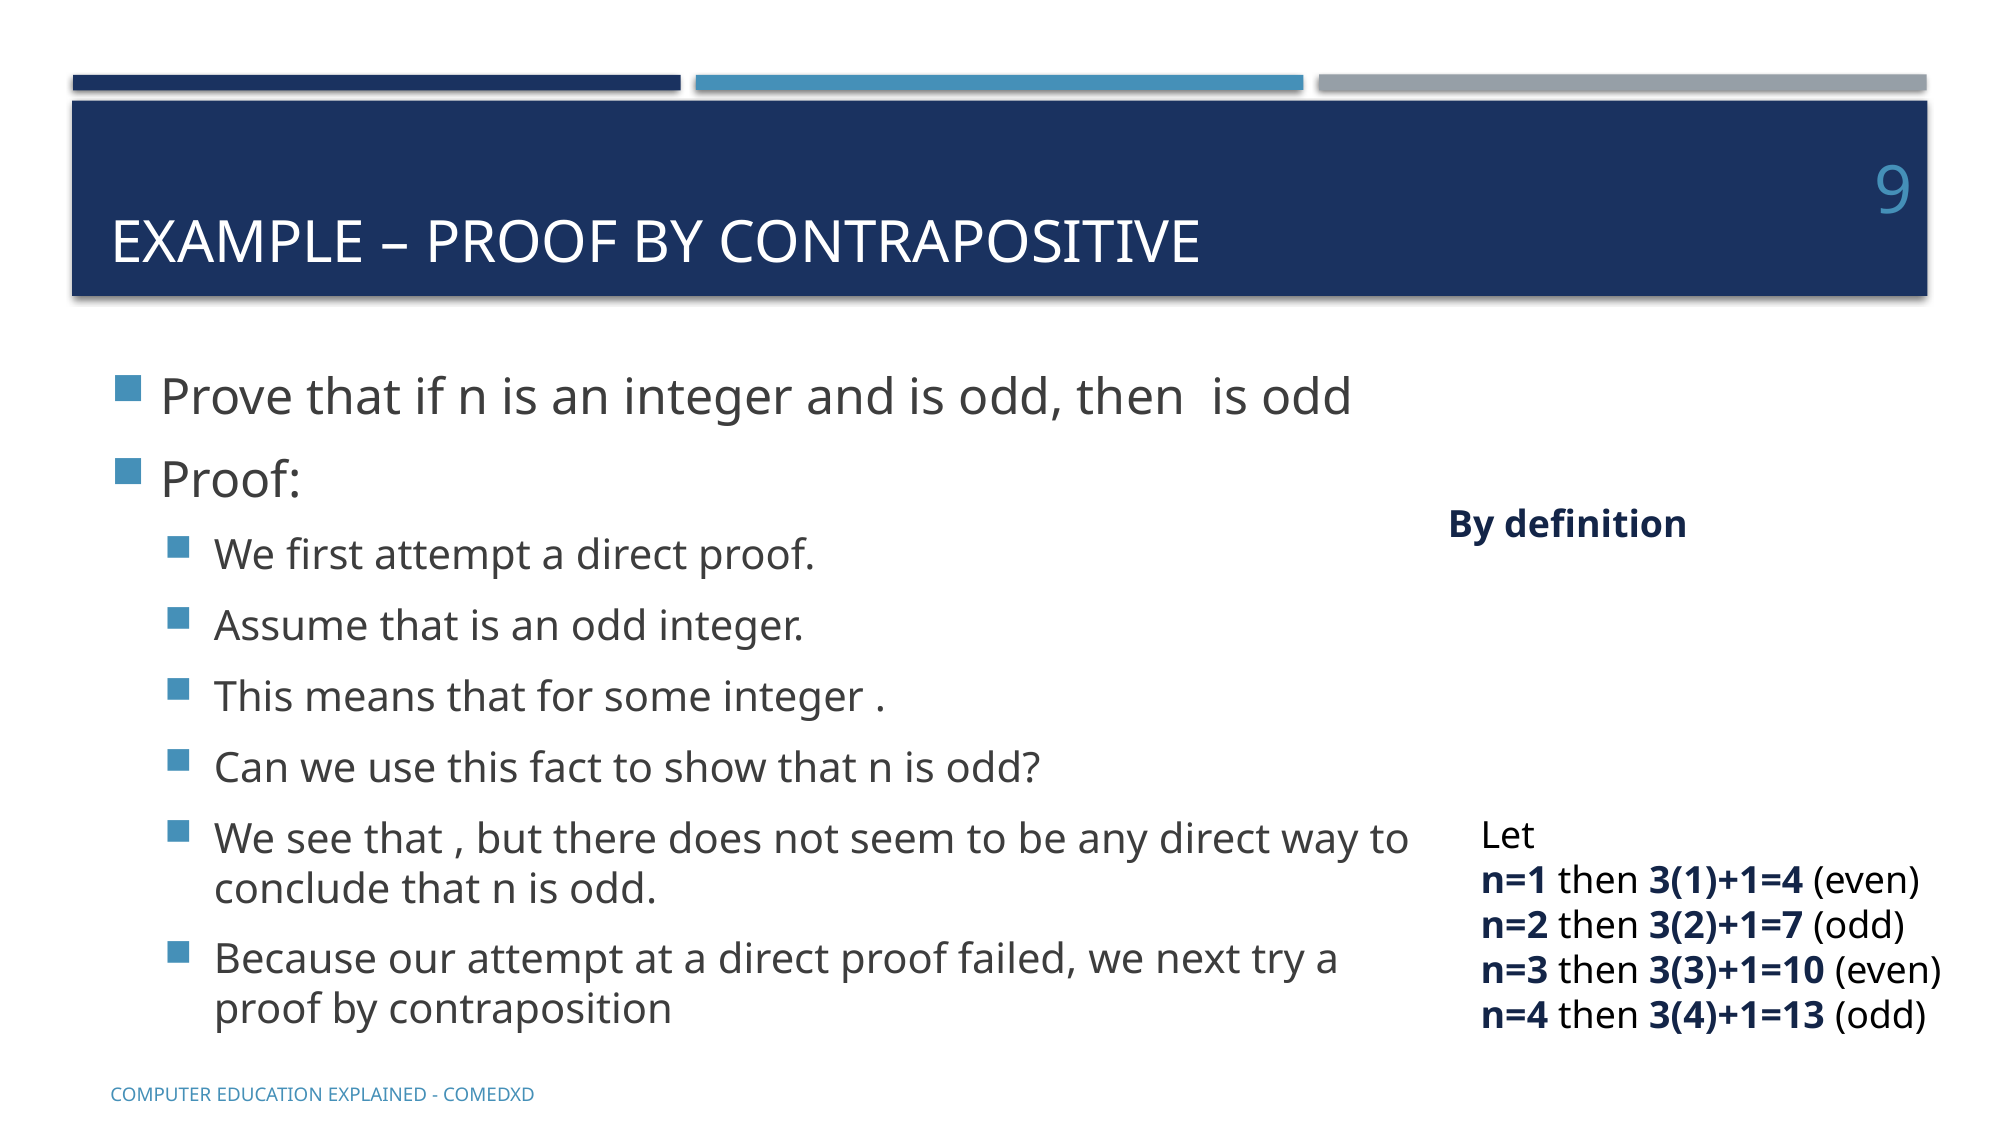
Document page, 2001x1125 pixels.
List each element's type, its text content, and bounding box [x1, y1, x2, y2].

title Example – Proof by contrapositive [95, 115, 1905, 282]
slide_number 9 [1754, 161, 1928, 222]
footer COMputer EDucation EXplaineD - Comedxd [95, 1065, 1230, 1125]
